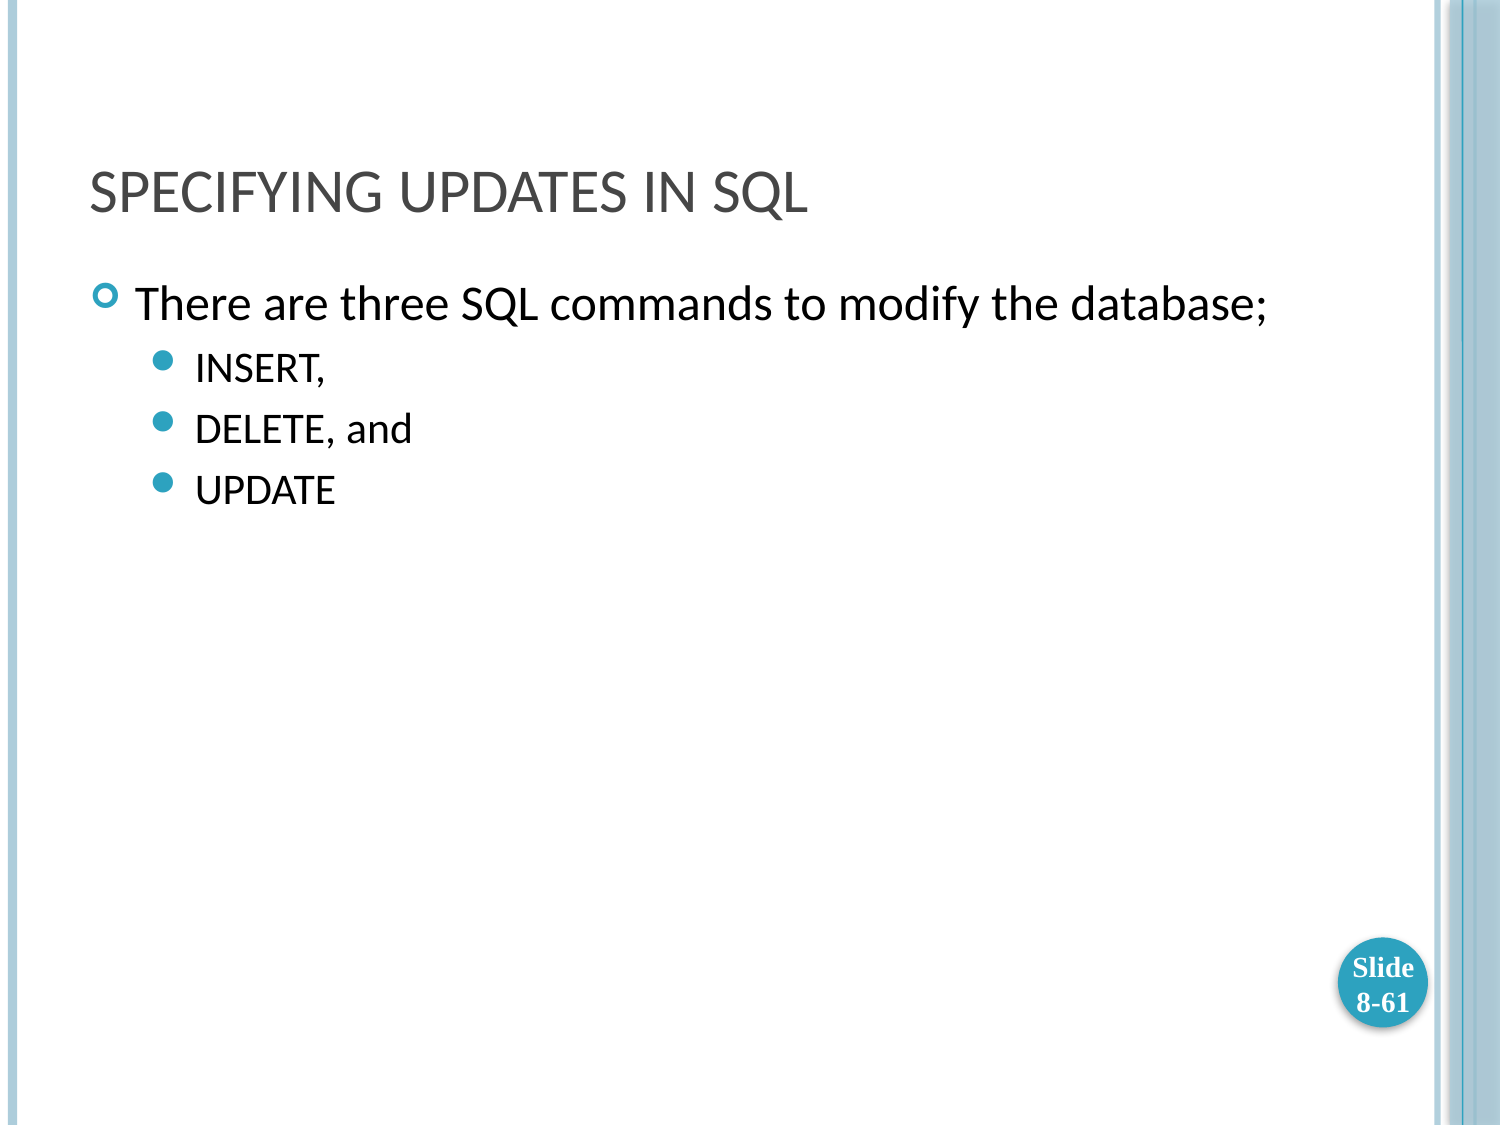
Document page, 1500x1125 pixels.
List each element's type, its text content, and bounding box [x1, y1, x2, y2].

slide_number Slide 8-61 [1333, 940, 1434, 1027]
list There are three SQL commands to modify the database; INSERT, DELETE, and UPDATE [75, 262, 1300, 1062]
title Specifying Updates in SQL [75, 45, 1300, 233]
